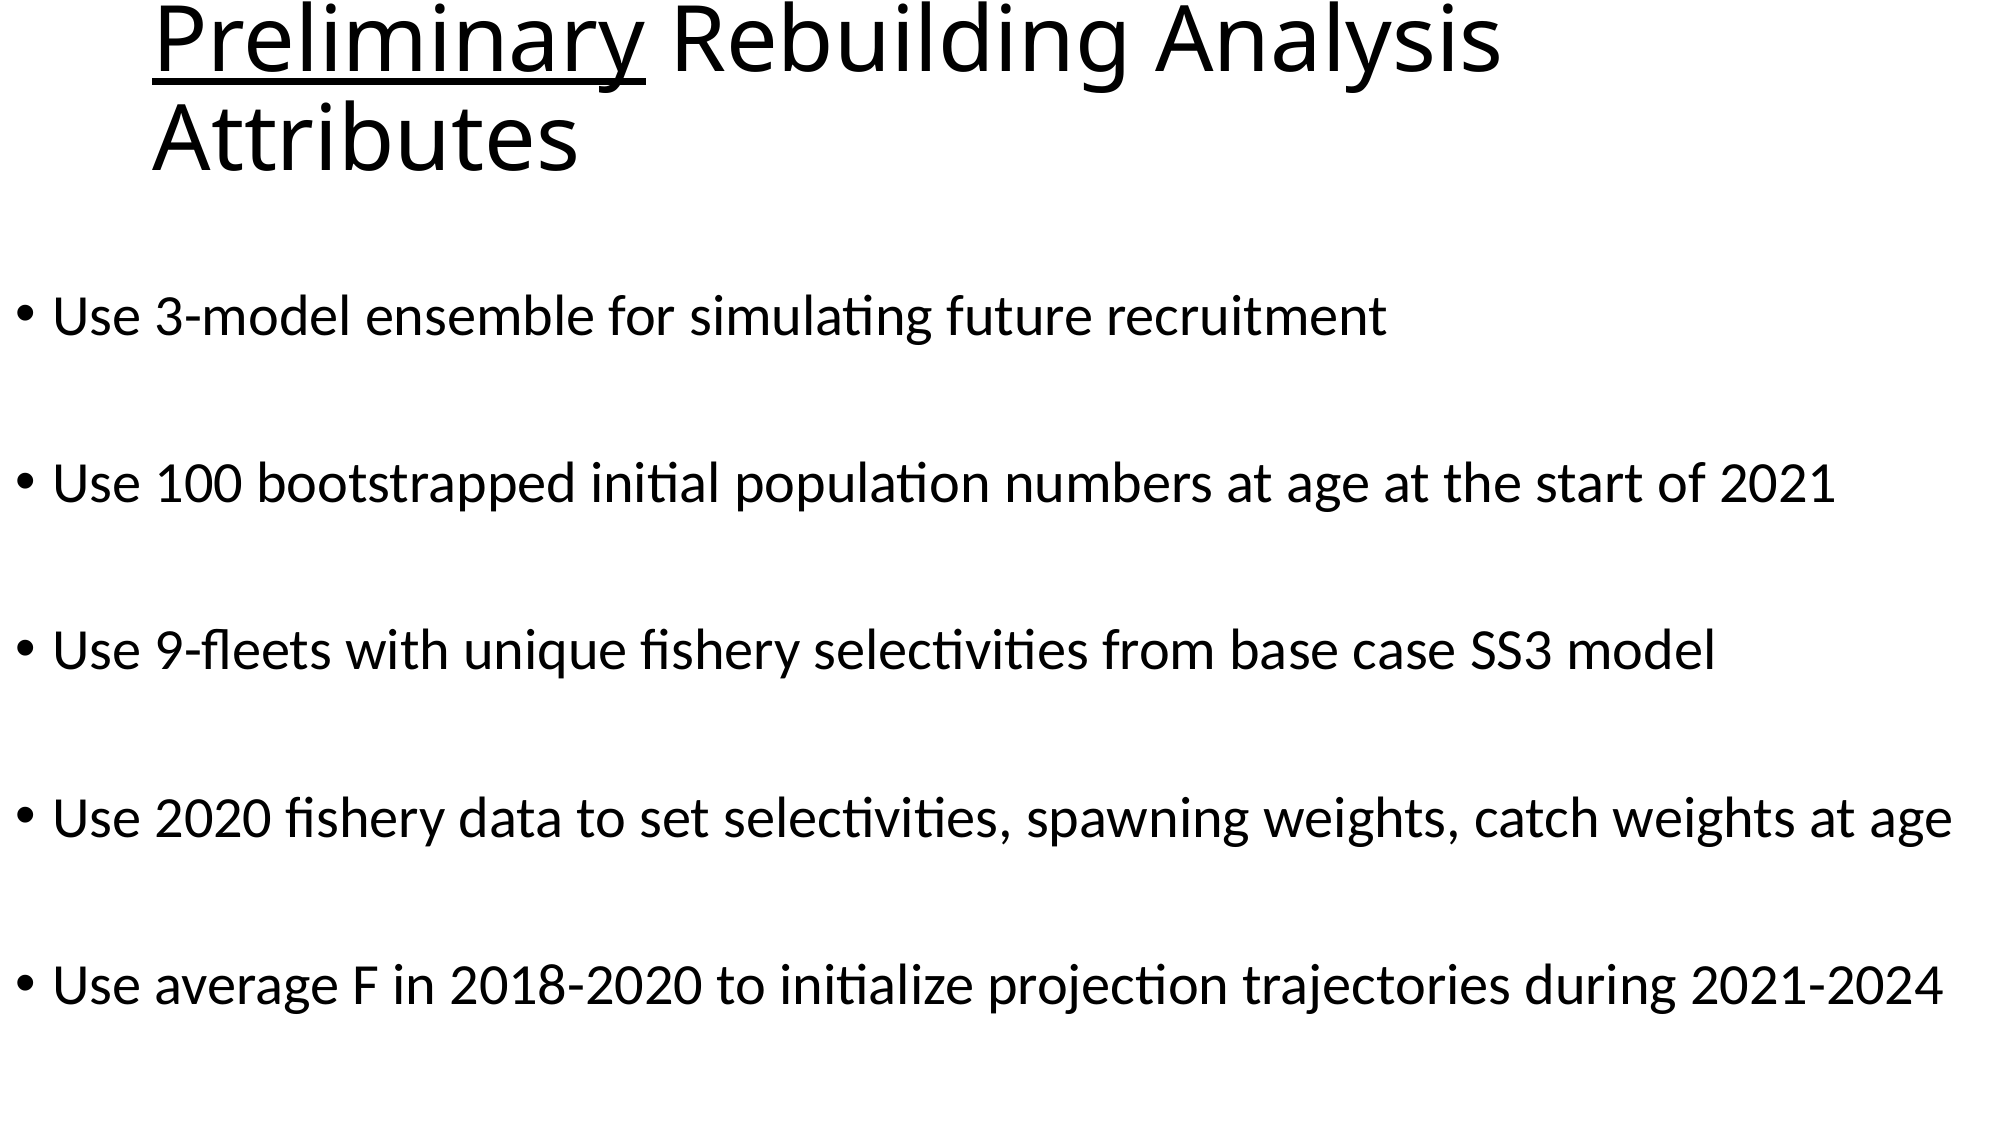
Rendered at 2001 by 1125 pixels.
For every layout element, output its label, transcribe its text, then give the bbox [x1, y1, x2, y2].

title Preliminary Rebuilding Analysis Attributes [137, 0, 1863, 182]
list Use 3-model ensemble for simulating future recruitment Use 100 bootstrapped initial population numbers at age at the start of 2021 Use 9-fleets with unique fishery selectivities from base case SS3 model Use 2020 fishery data to set selectivities, spawning weights, catch weights at age Use average F in 2018-2020 to initialize projection trajectories during 2021-2024 [0, 277, 2000, 1079]
